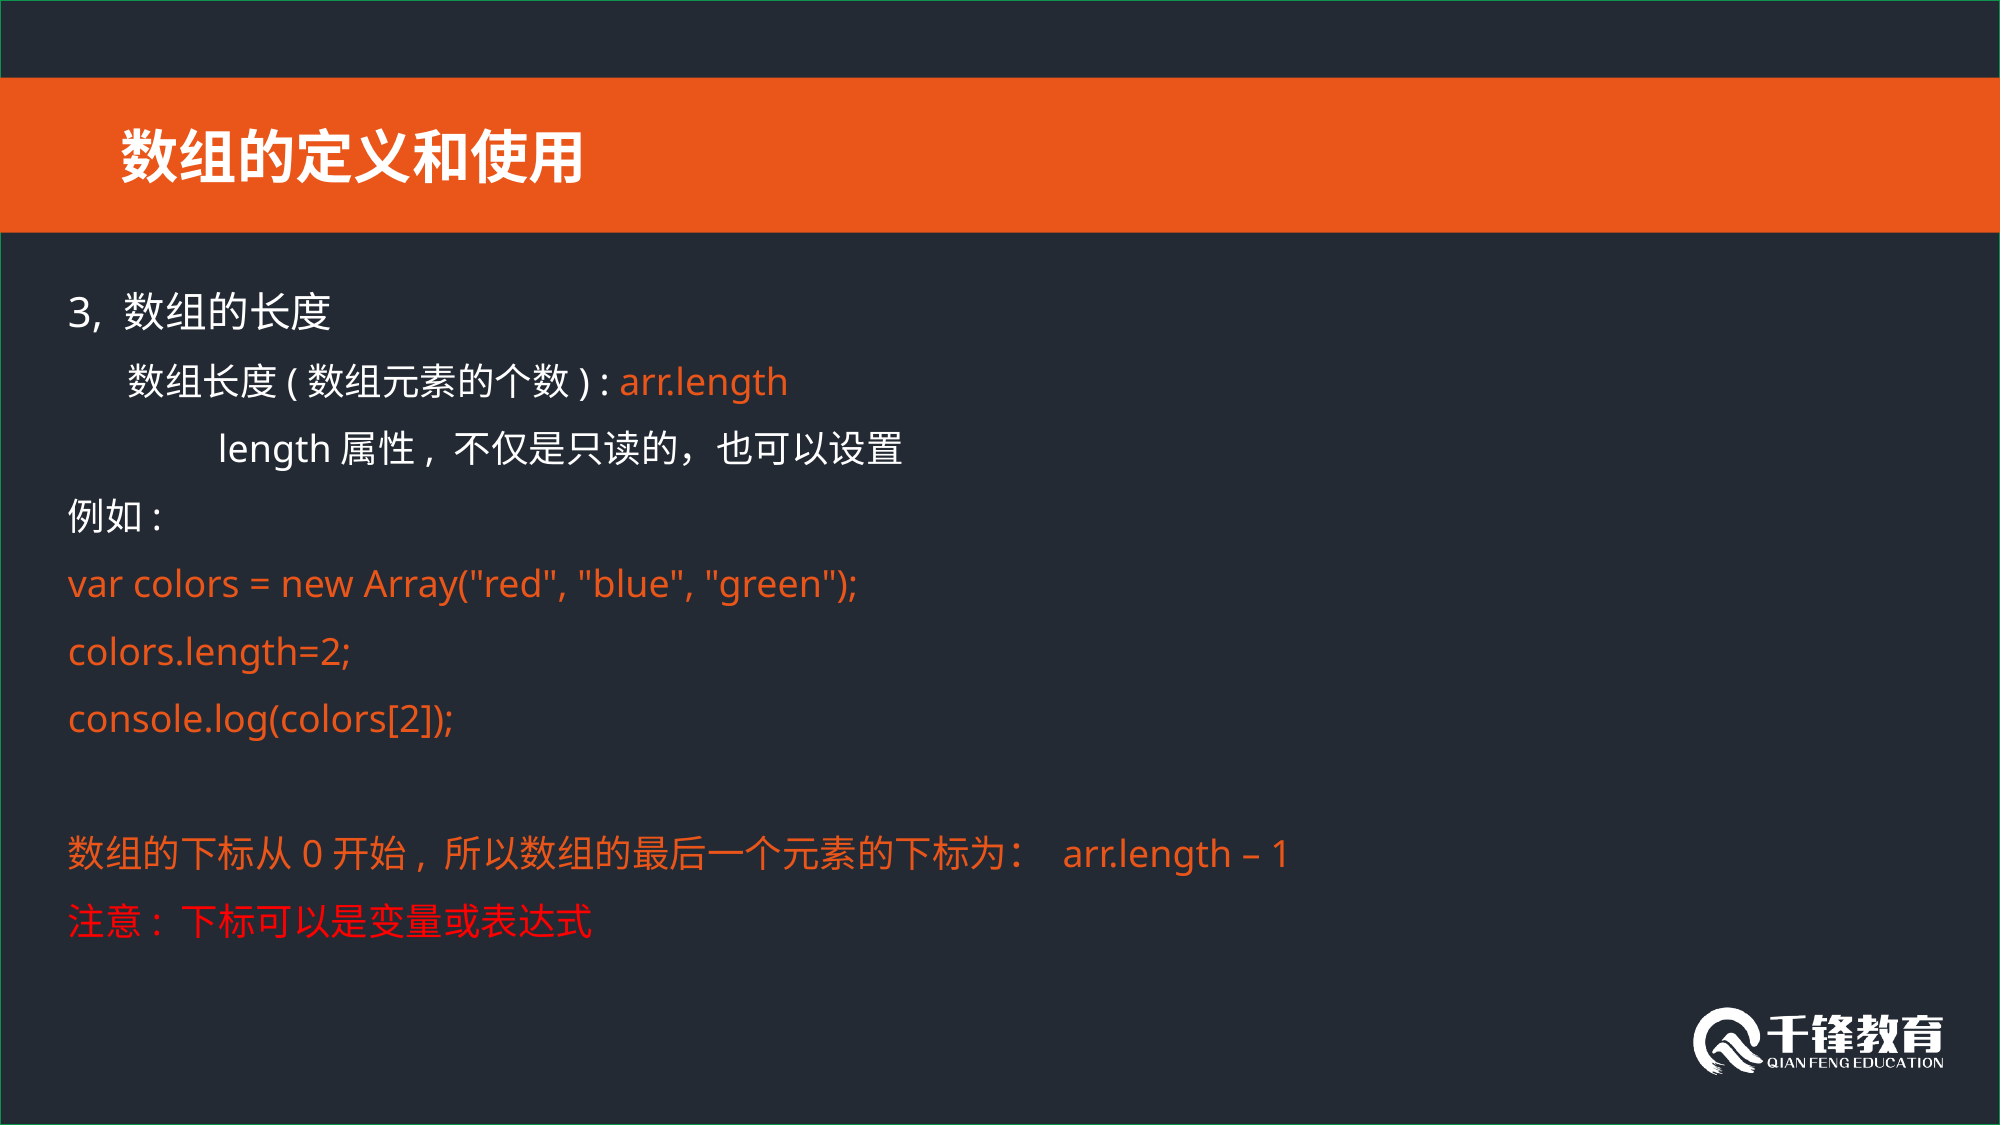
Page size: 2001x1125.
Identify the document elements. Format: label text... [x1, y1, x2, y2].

picture [1691, 1002, 1948, 1080]
text_box 数组的定义和使用 [106, 112, 1692, 198]
text_box 3, 数组的长度 数组长度(数组元素的个数) : arr.length length属性, 不仅是只读的，也可以设置 例如: var colors = new Array("red", "blue", "green"); colors.length=2; console.log(colors[2]); 数组的下标从0开始, 所以数组的最后一个元素的下标为： arr.length – 1 注意: 下标可以是变量或表达式 [53, 252, 1948, 951]
text_box [0, 77, 2000, 234]
text_box [0, 234, 2000, 1125]
text_box [0, 0, 2000, 77]
